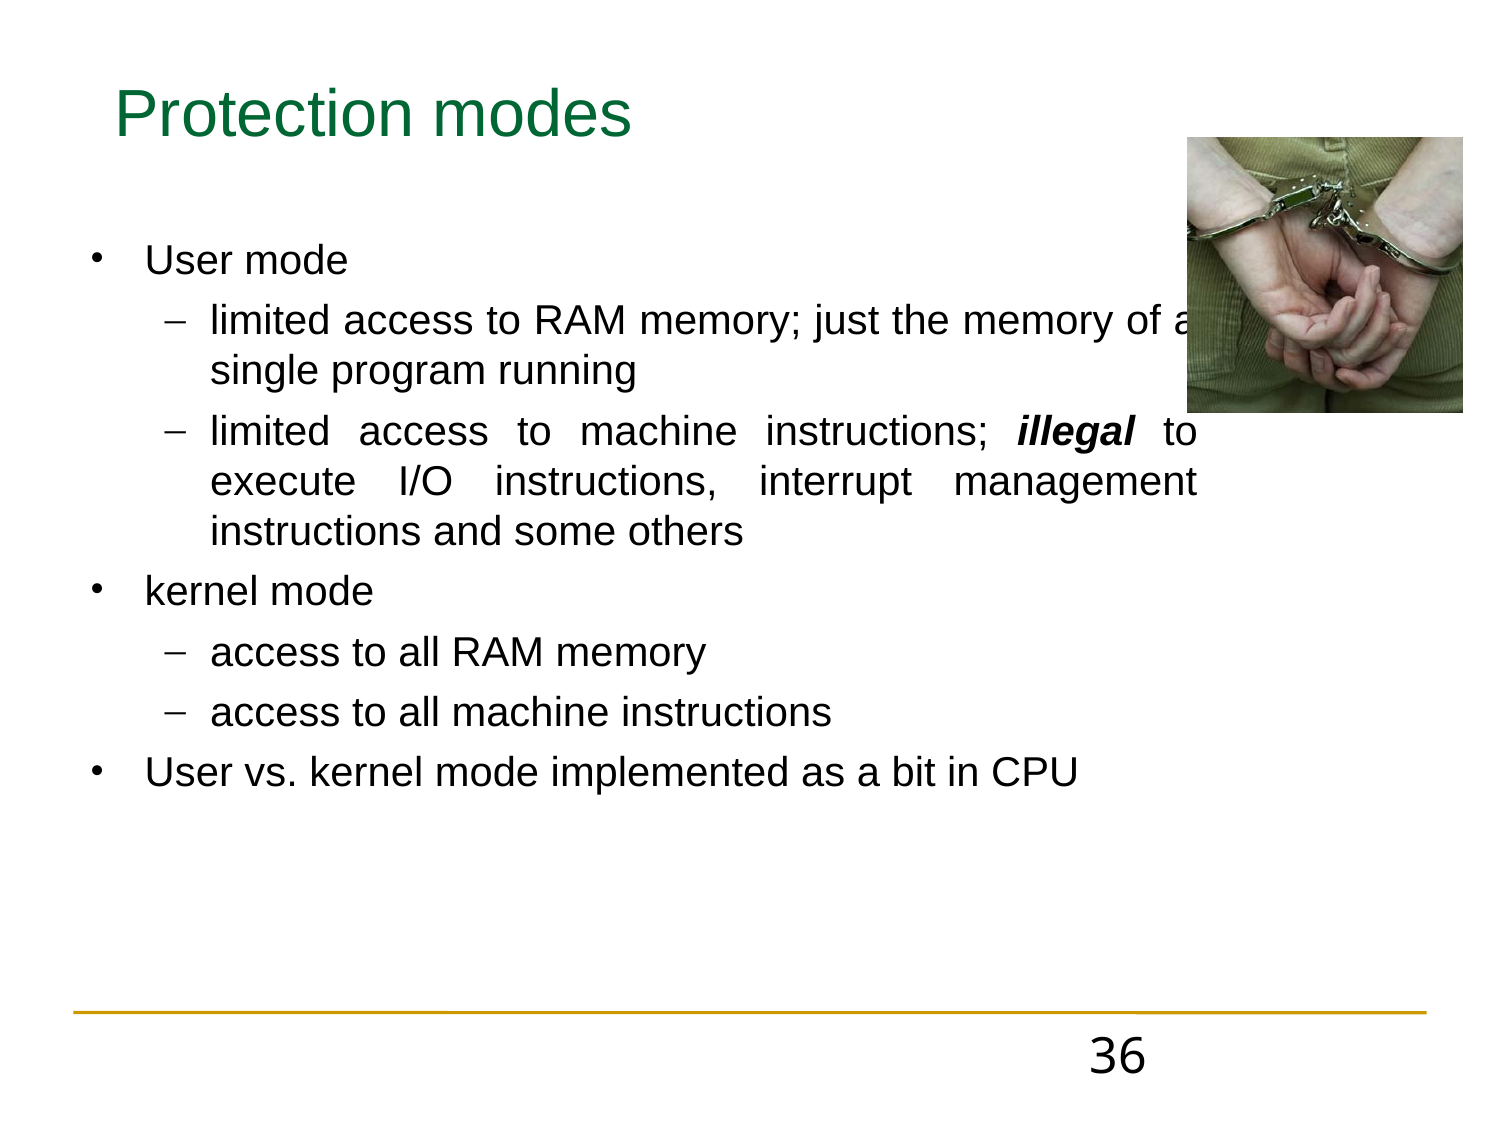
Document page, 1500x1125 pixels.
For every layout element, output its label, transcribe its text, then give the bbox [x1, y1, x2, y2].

text_box 36 [1074, 1024, 1388, 1100]
text_box User mode limited access to RAM memory; just the memory of a single program running limited access to machine instructions; illegal to execute I/O instructions, interrupt management instructions and some others kernel mode access to all RAM memory access to all machine instructions User vs. kernel mode implemented as a bit in CPU [74, 224, 1213, 900]
picture [1187, 137, 1463, 413]
text_box Protection modes [99, 62, 1375, 163]
